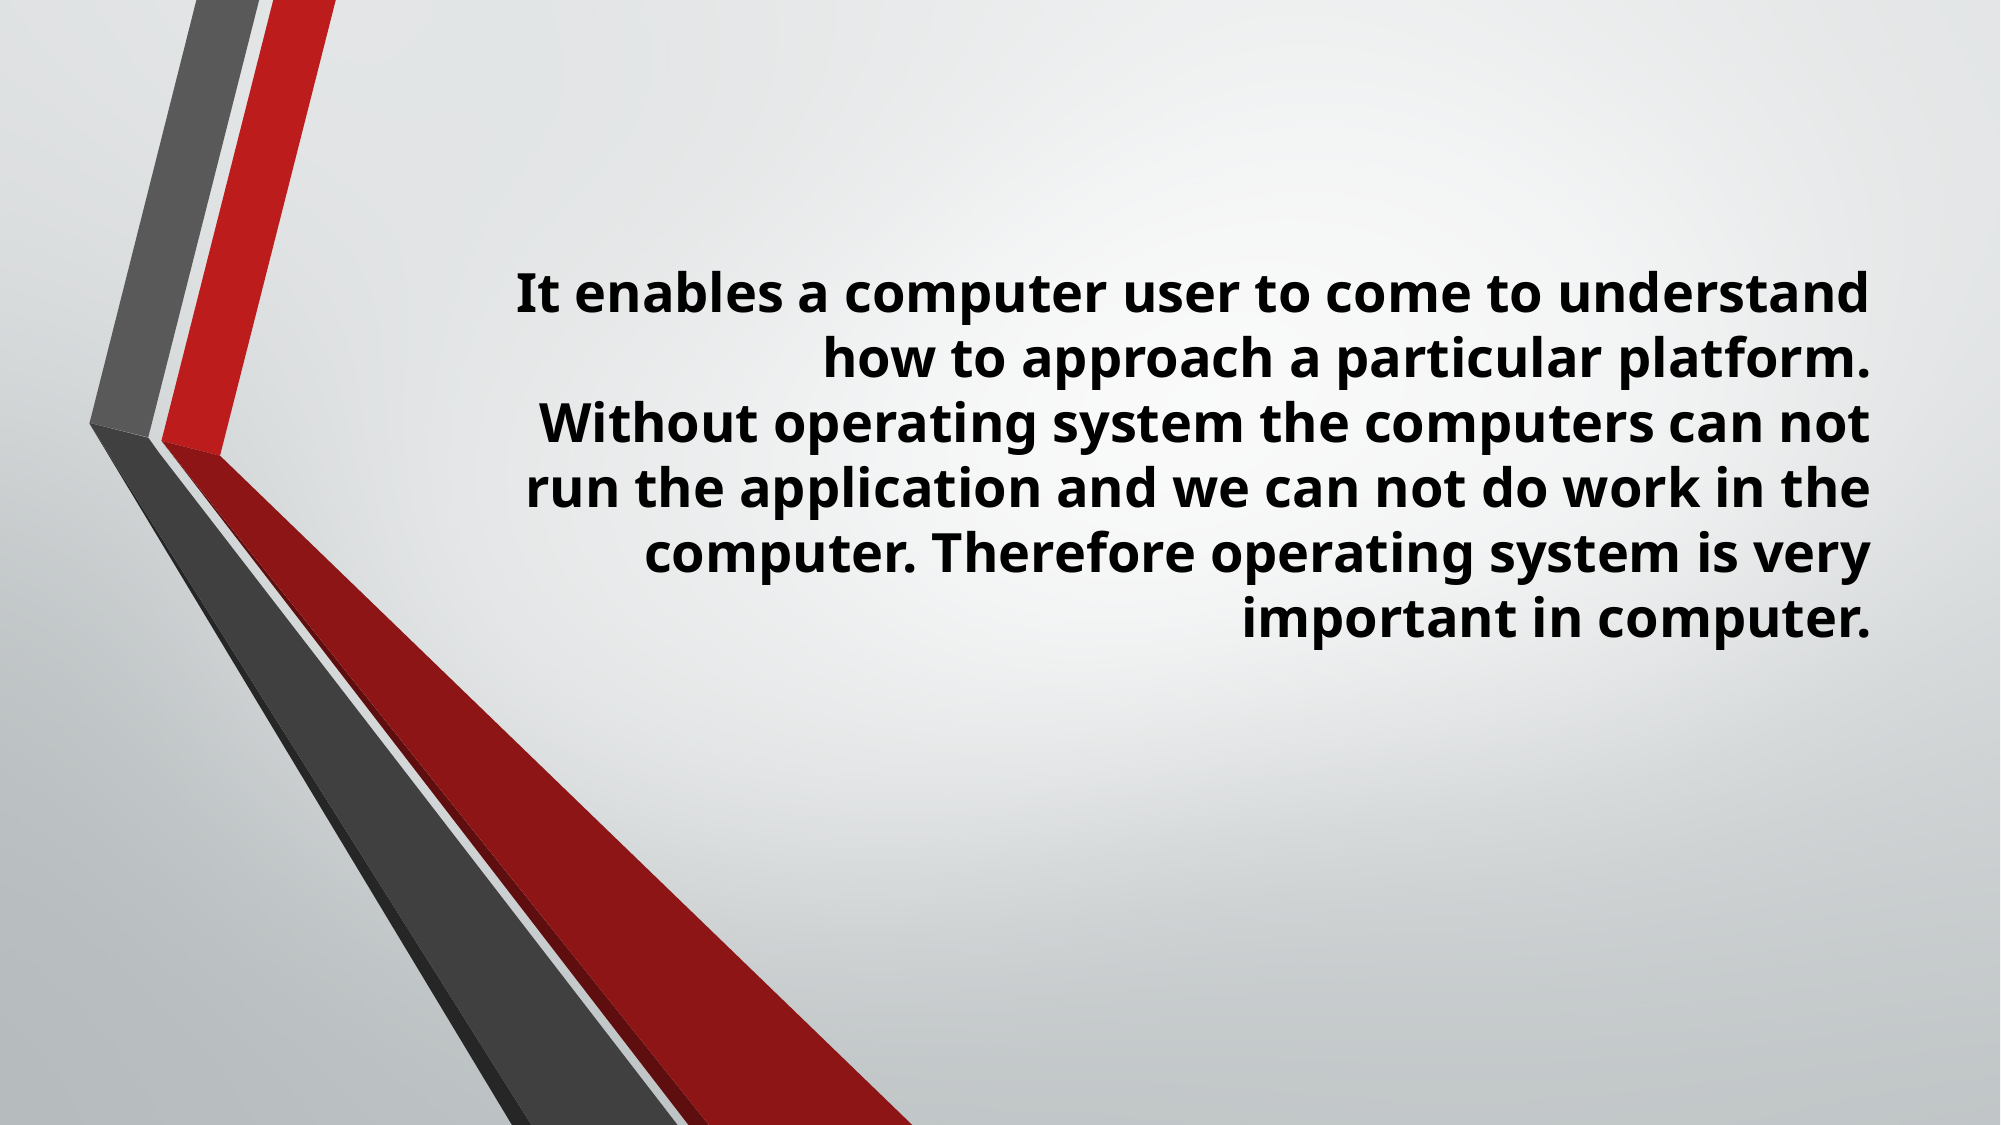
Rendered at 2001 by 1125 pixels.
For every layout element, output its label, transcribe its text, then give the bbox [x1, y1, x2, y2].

title It enables a computer user to come to understand how to approach a particular platform. Without operating system the computers can not run the application and we can not do work in the computer. Therefore operating system is very important in computer. [480, 226, 1887, 656]
